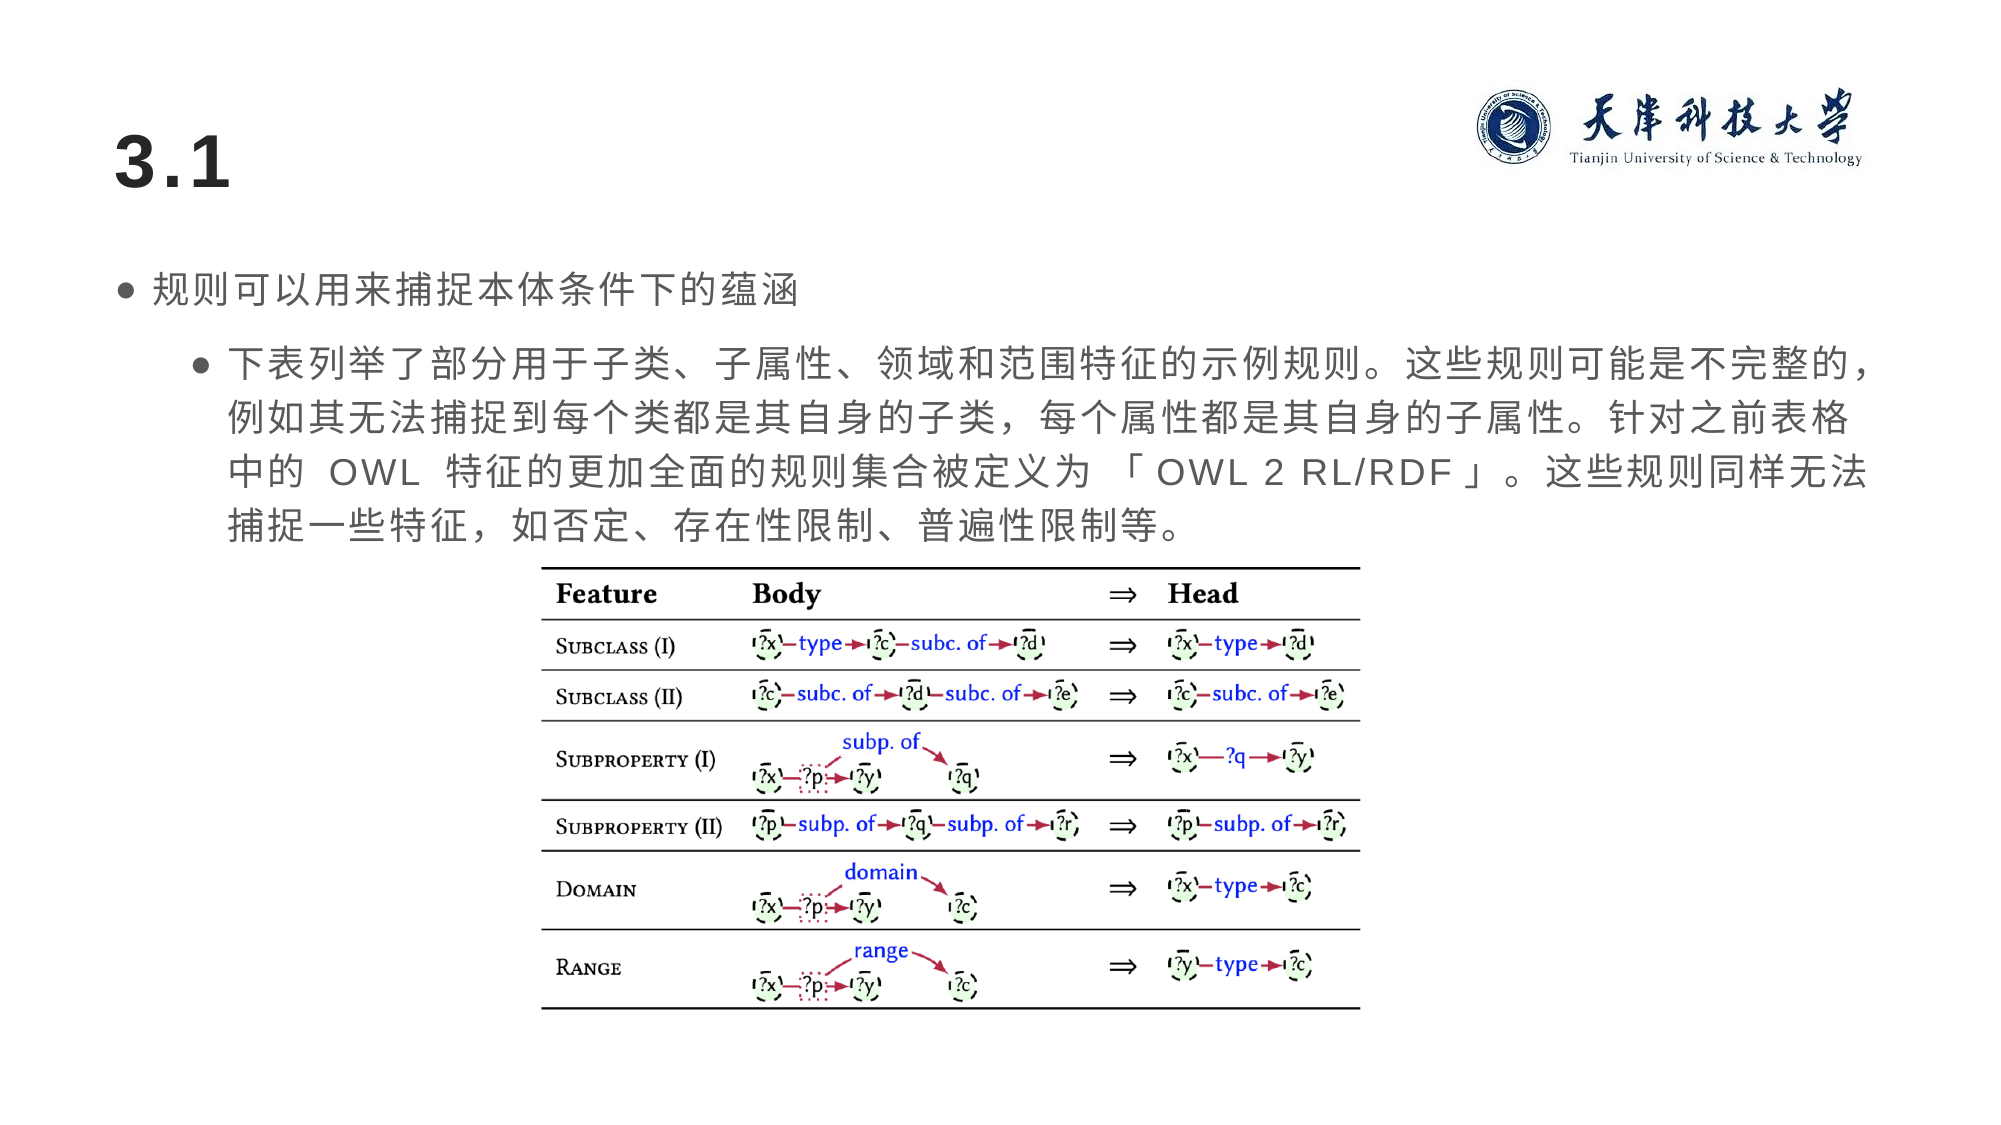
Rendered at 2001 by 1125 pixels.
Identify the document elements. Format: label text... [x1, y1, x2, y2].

picture [531, 555, 1375, 1026]
list 规则可以用来捕捉本体条件下的蕴涵 下表列举了部分用于子类、子属性、领域和范围特征的示例规则。这些规则可能是不完整的，例如其无法捕捉到每个类都是其自身的子类，每个属性都是其自身的子属性。针对之前表格中的 OWL 特征的更加全面的规则集合被定义为 「OWL 2 RL/RDF」。这些规则同样无法捕捉一些特征，如否定、存在性限制、普遍性限制等。 [99, 244, 1900, 1026]
picture [1438, 78, 1900, 172]
title 3.1 [99, 99, 1900, 216]
